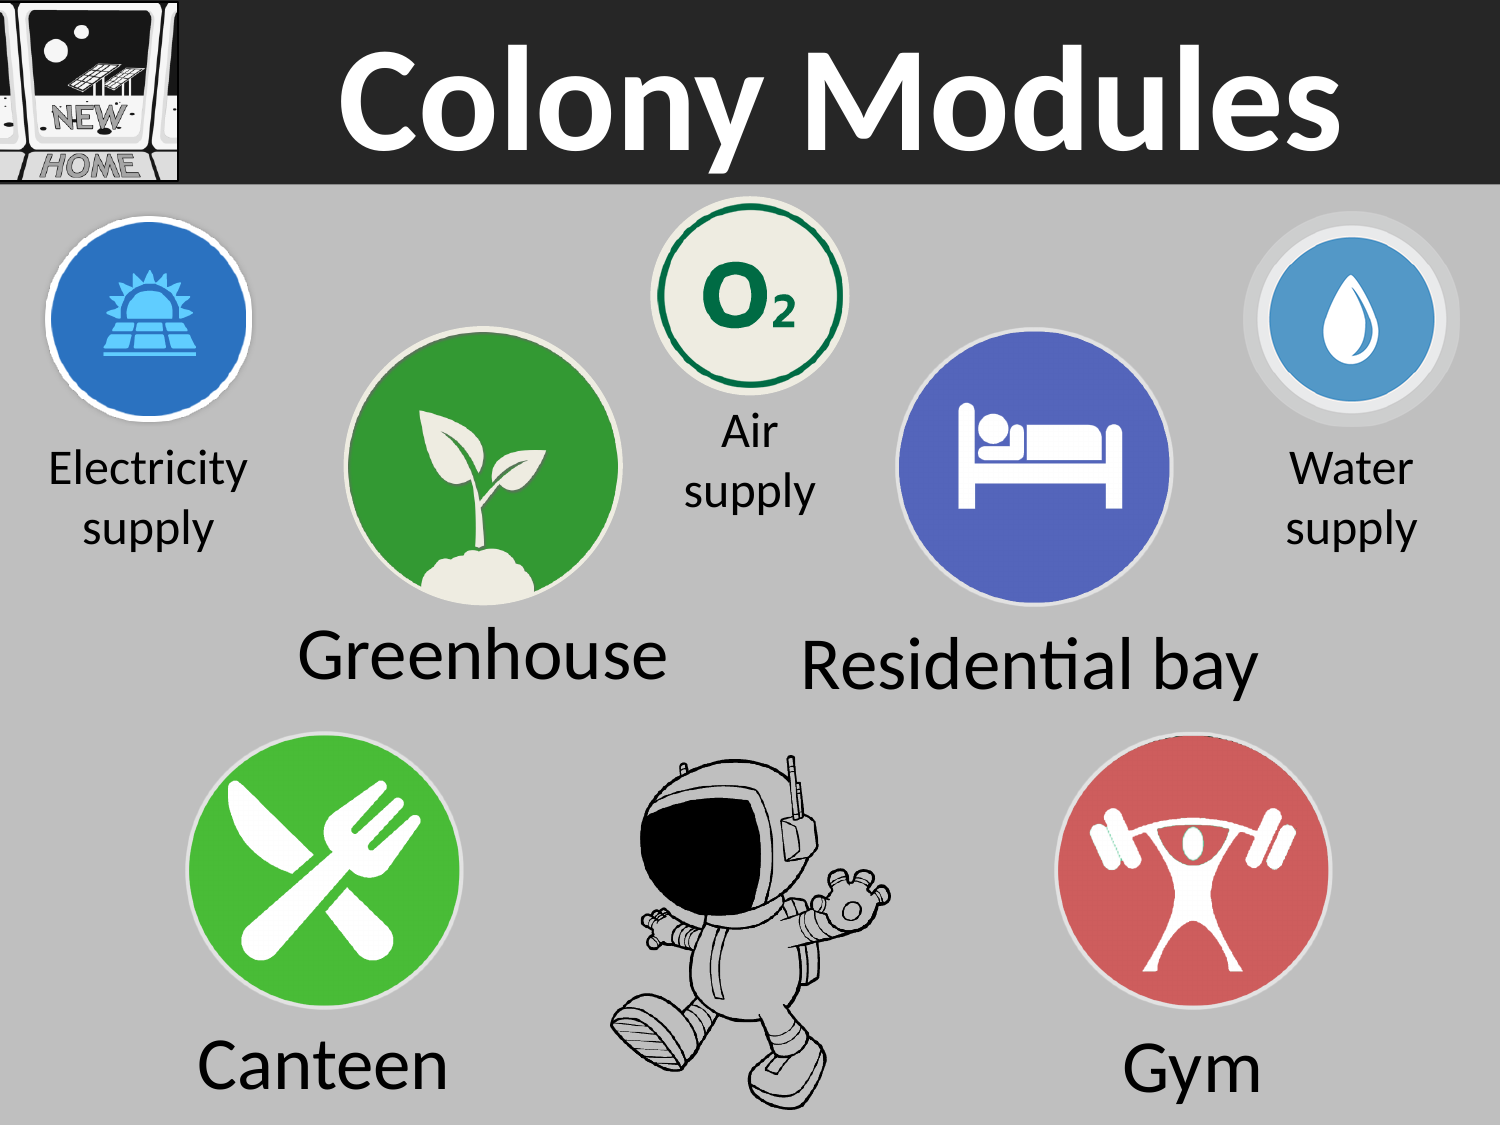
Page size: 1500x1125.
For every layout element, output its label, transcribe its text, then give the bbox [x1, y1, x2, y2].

picture [1243, 210, 1460, 428]
picture [1053, 730, 1333, 1011]
picture [657, 203, 843, 389]
title Colony Modules [183, 0, 1500, 181]
picture [343, 322, 624, 602]
text_box Air supply [628, 389, 888, 538]
text_box Gym [1095, 1019, 1291, 1096]
picture [184, 730, 464, 1011]
text_box Greenhouse [267, 597, 699, 683]
text_box Residential bay [785, 607, 1282, 693]
picture [0, 2, 178, 181]
picture [40, 210, 257, 428]
picture [893, 327, 1174, 608]
text_box Water supply [1178, 426, 1500, 594]
text_box [846, 269, 850, 322]
text_box Electricity supply [0, 426, 338, 594]
picture [590, 741, 909, 1125]
text_box [719, 196, 781, 201]
text_box [0, 0, 1500, 185]
text_box Canteen [177, 1007, 471, 1093]
